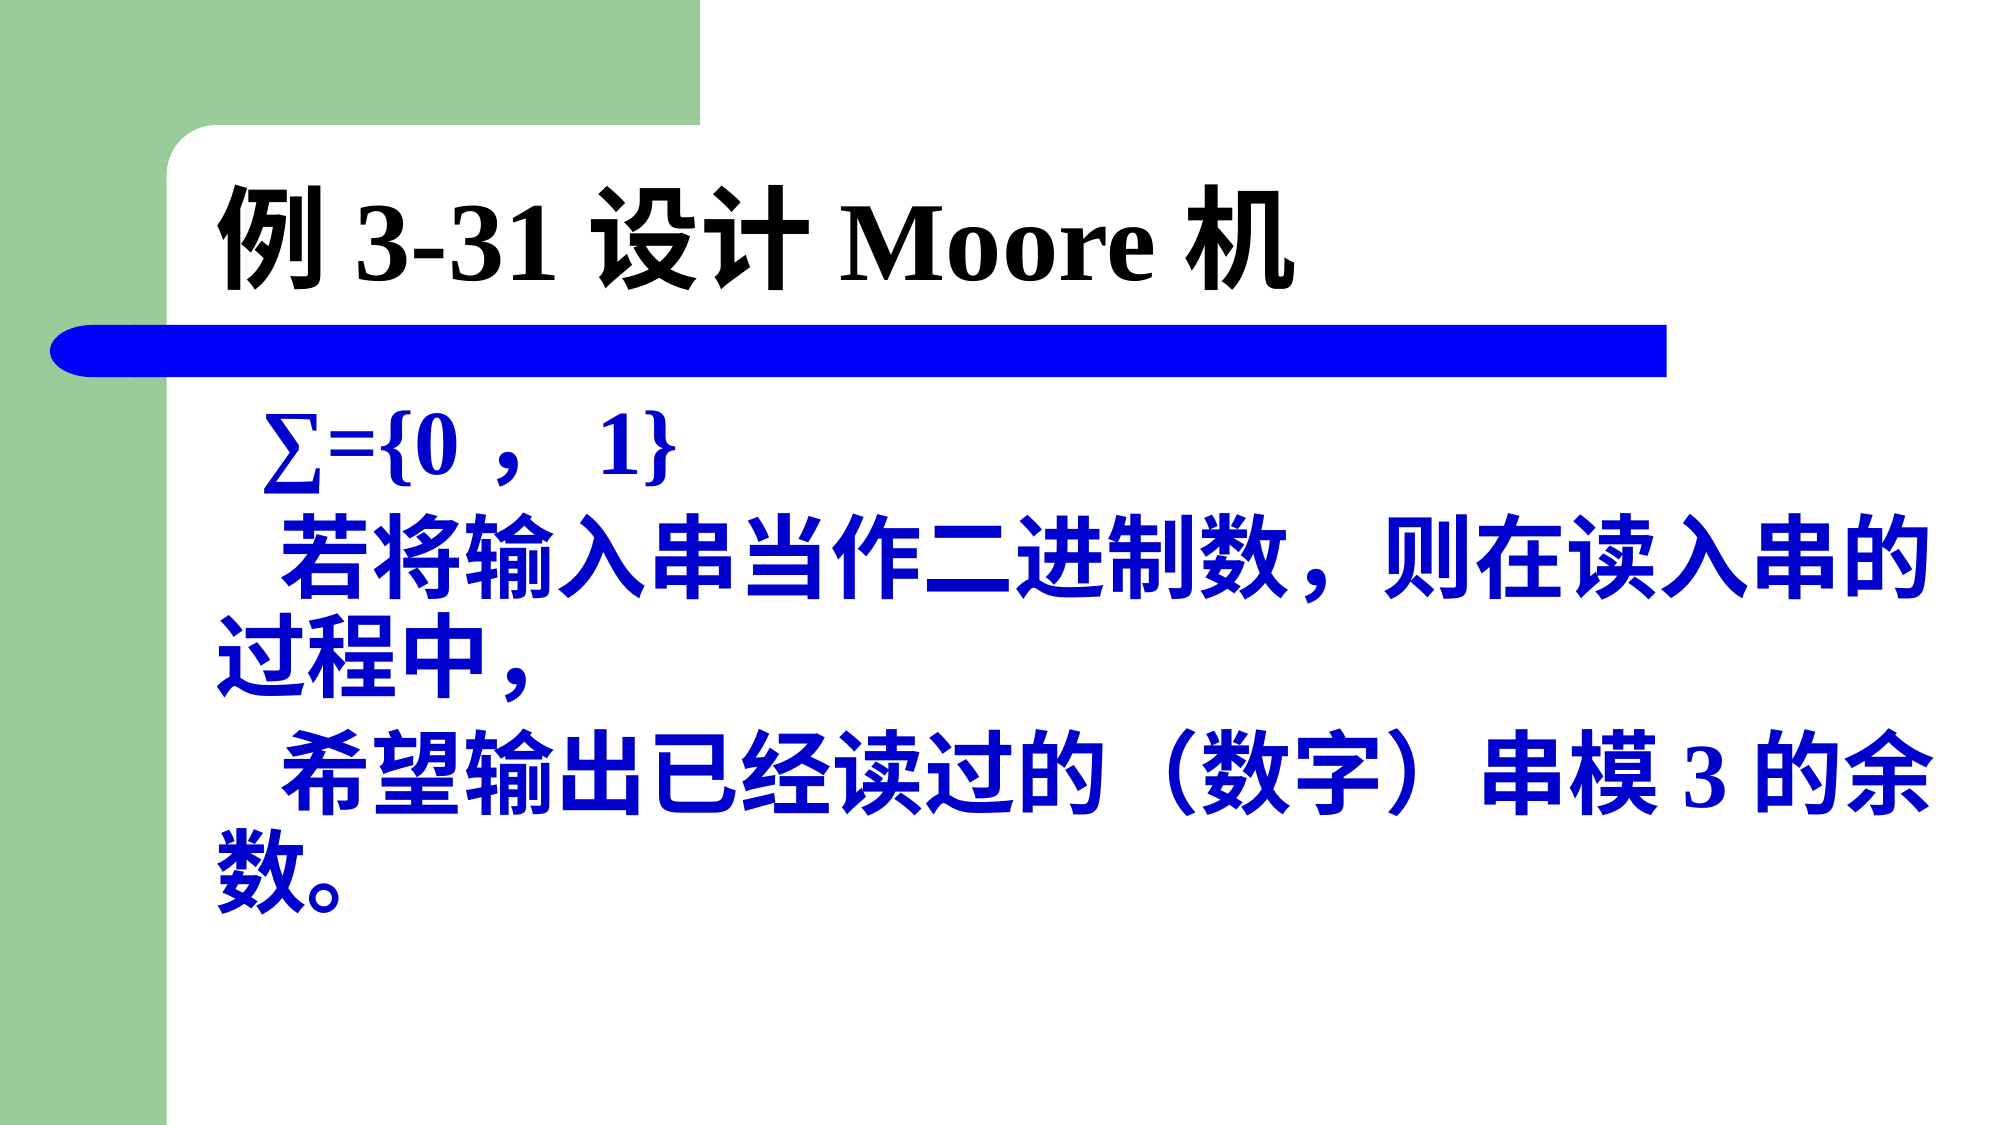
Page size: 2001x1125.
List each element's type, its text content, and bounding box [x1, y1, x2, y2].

list ∑={0，1} 若将输入串当作二进制数，则在读入串的过程中， 希望输出已经读过的（数字）串模3的余数。 [199, 387, 1951, 1001]
title 例3-31设计Moore机 [199, 124, 1951, 313]
